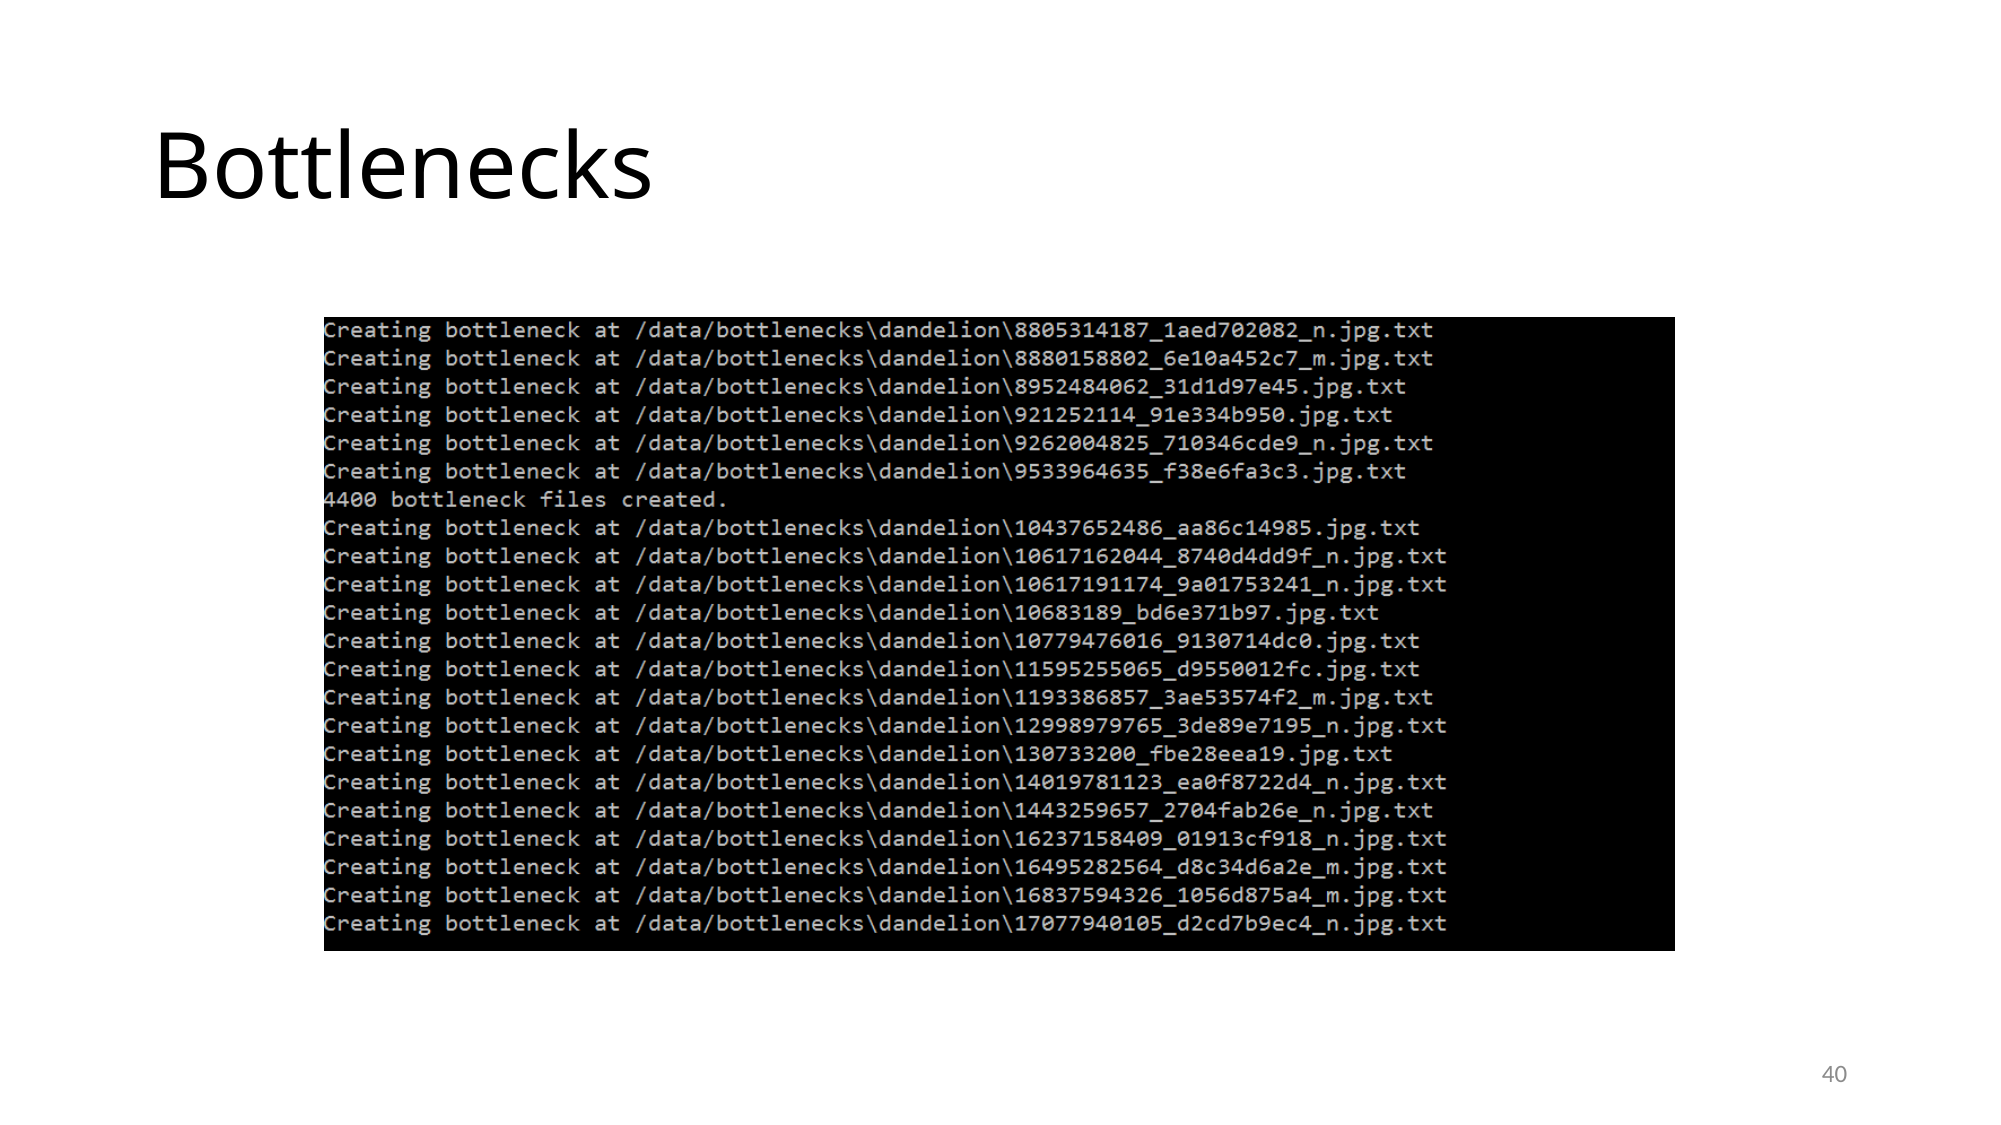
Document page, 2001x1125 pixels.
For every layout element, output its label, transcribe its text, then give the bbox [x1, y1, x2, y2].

slide_number 40 [1412, 1042, 1863, 1103]
title Bottlenecks [137, 59, 1863, 278]
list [324, 317, 1675, 951]
